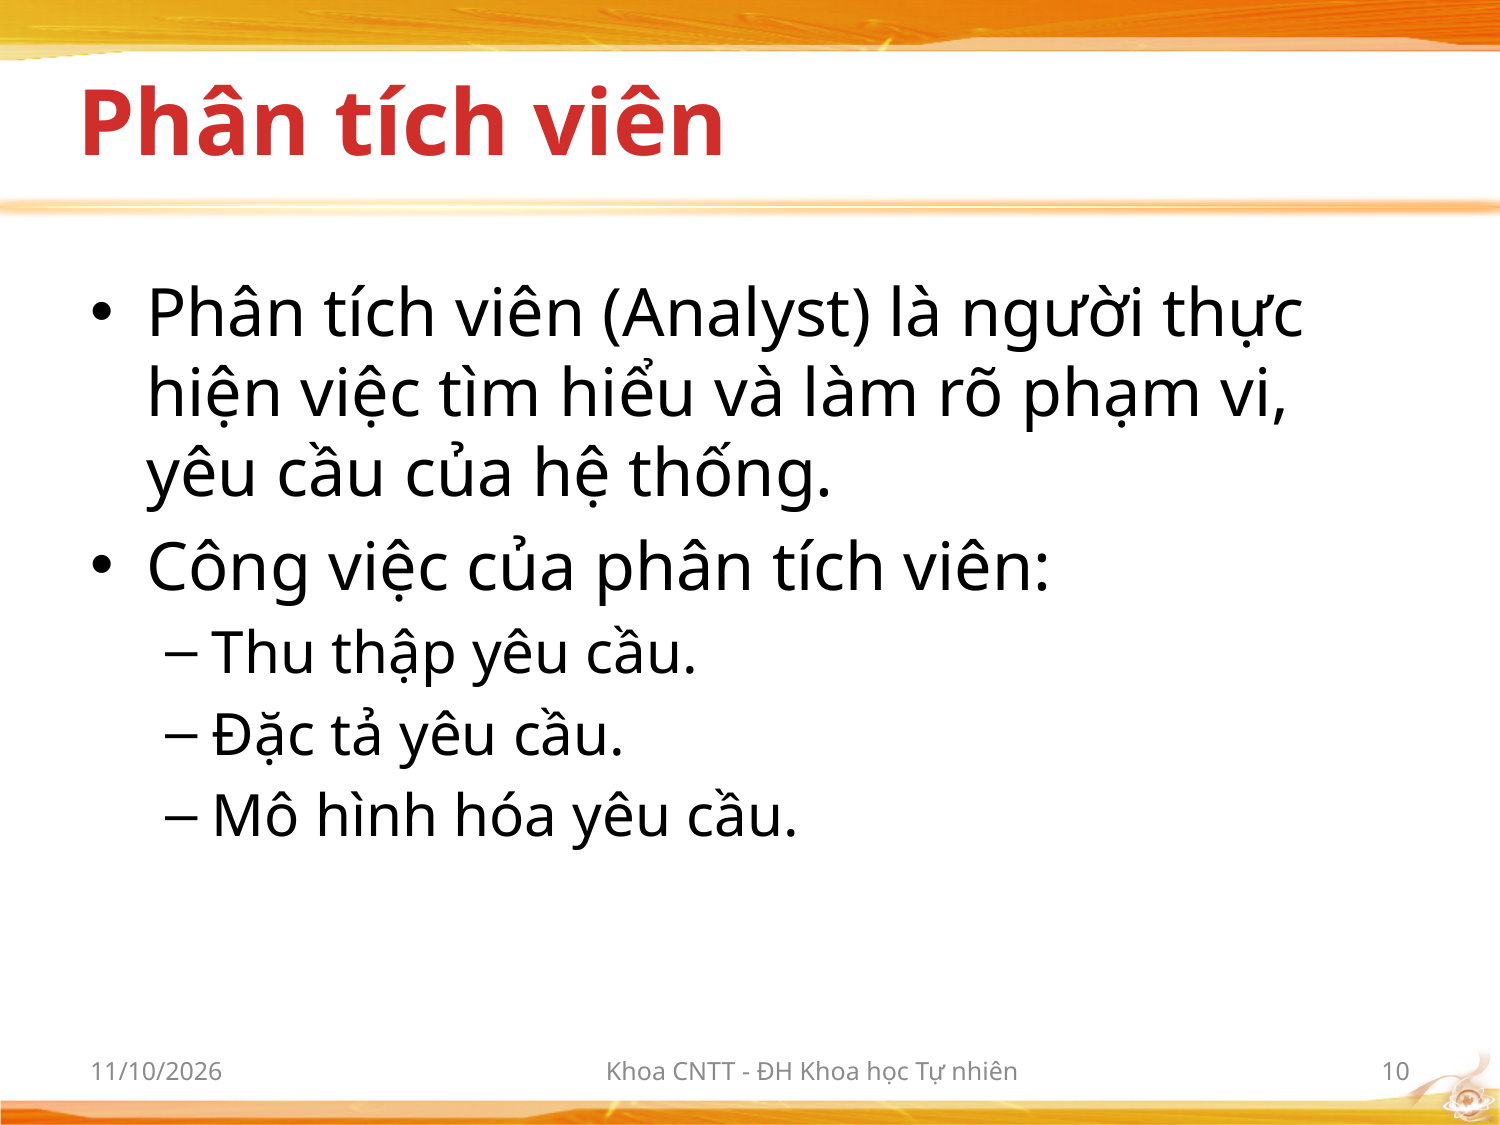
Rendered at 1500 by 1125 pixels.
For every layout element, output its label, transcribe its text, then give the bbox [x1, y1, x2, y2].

title Phân tích viên [62, 24, 1475, 213]
slide_number 10 [1337, 1042, 1425, 1103]
list Phân tích viên (Analyst) là người thực hiện việc tìm hiểu và làm rõ phạm vi, yêu cầu của hệ thống. Công việc của phân tích viên: Thu thập yêu cầu. Đặc tả yêu cầu. Mô hình hóa yêu cầu. [75, 262, 1425, 1005]
footer Khoa CNTT - ĐH Khoa học Tự nhiên [312, 1042, 1313, 1103]
picture [2, 1088, 1399, 1124]
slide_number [75, 1042, 238, 1103]
picture [0, 0, 1500, 63]
